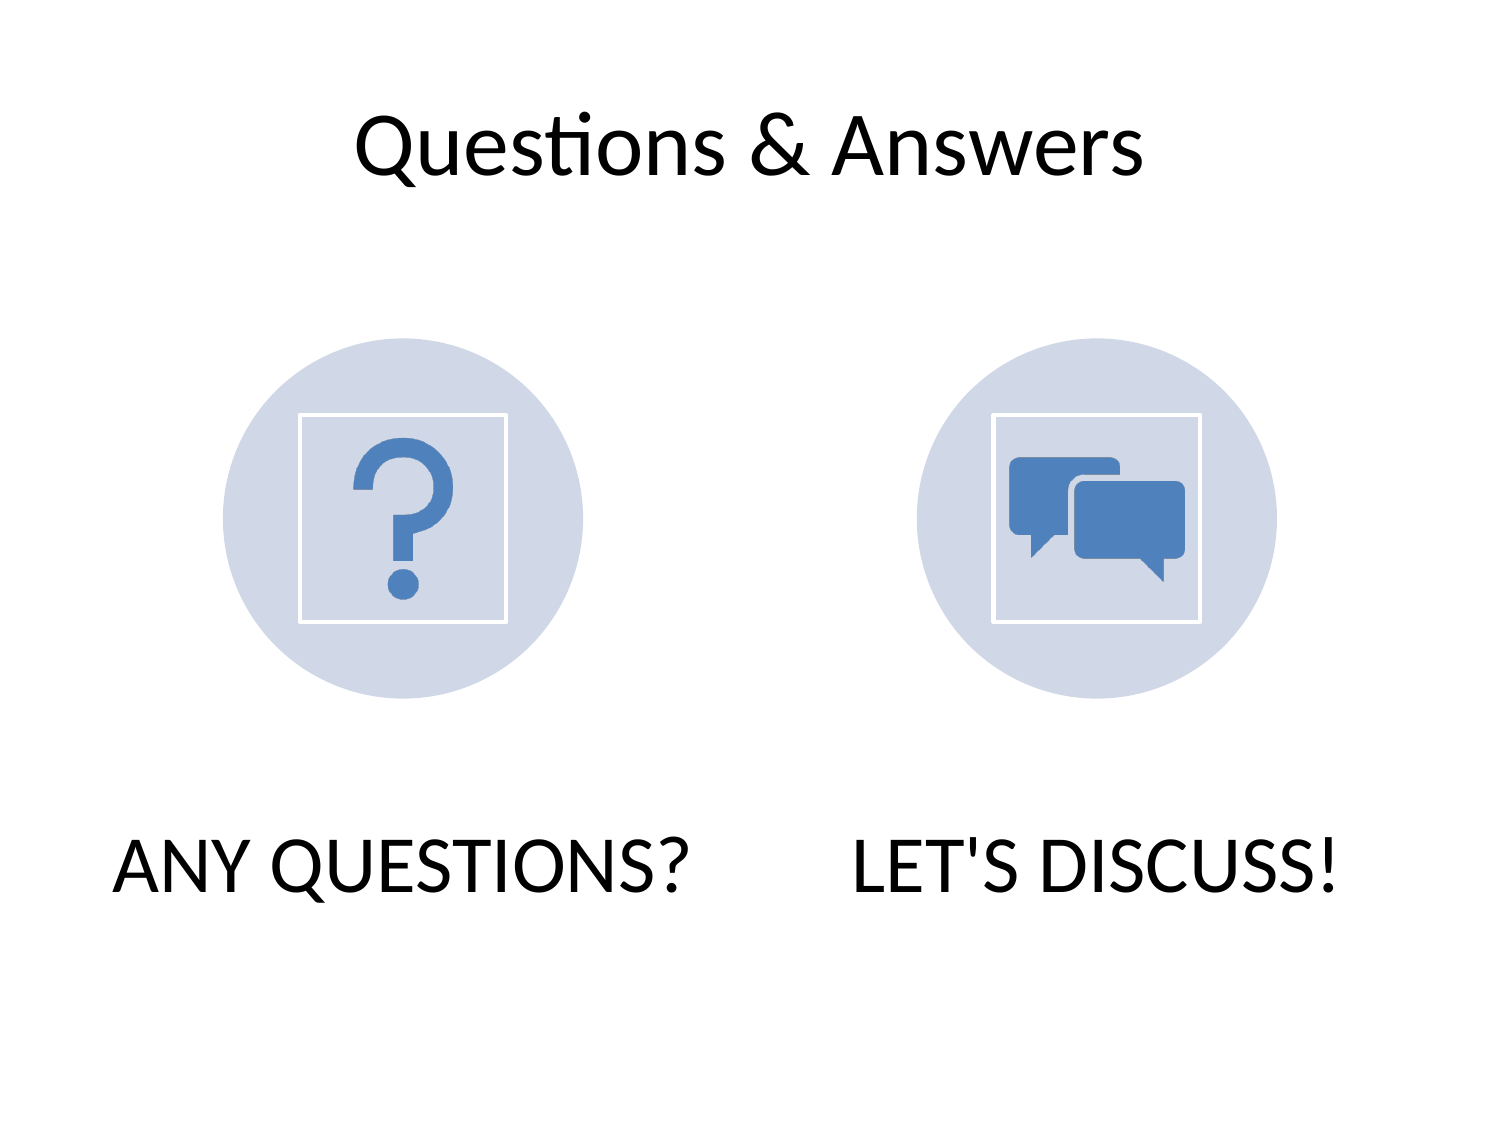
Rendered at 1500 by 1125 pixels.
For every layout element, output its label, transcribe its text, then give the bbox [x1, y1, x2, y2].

title Questions & Answers [75, 45, 1425, 233]
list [74, 262, 1426, 1006]
